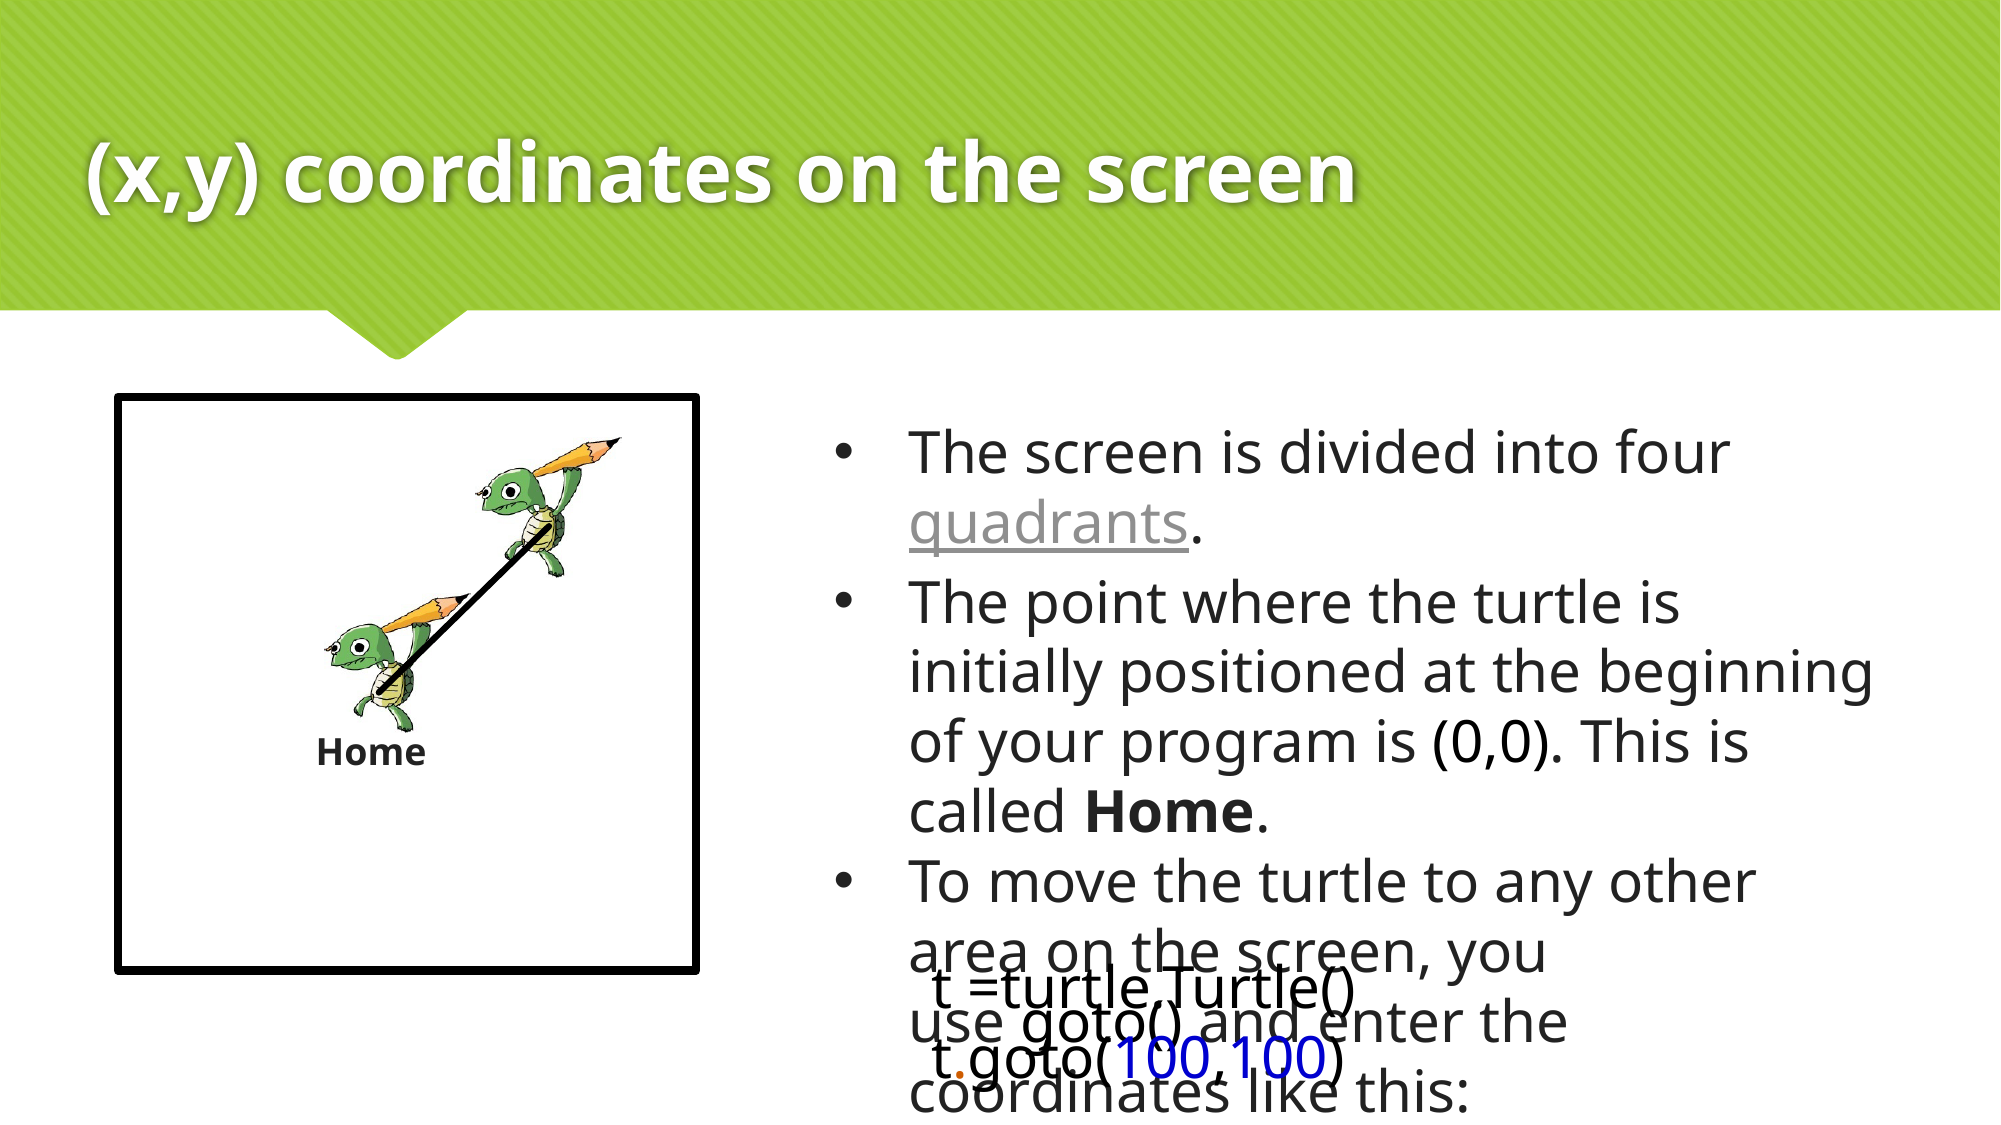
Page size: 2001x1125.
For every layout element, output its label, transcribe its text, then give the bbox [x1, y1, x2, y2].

title (x,y) coordinates on the screen [48, 67, 1783, 227]
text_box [378, 525, 550, 693]
text_box t =turtle.Turtle() t.goto(100,100) [916, 943, 1386, 1098]
text_box [117, 395, 697, 972]
picture [473, 437, 625, 578]
text_box The screen is divided into four quadrants. The point where the turtle is initially positioned at the beginning of your program is (0,0). This is called Home. To move the turtle to any other area on the screen, you use goto() and enter the coordinates like this: [818, 408, 1907, 1125]
text_box Home [300, 720, 442, 780]
picture [322, 592, 474, 734]
